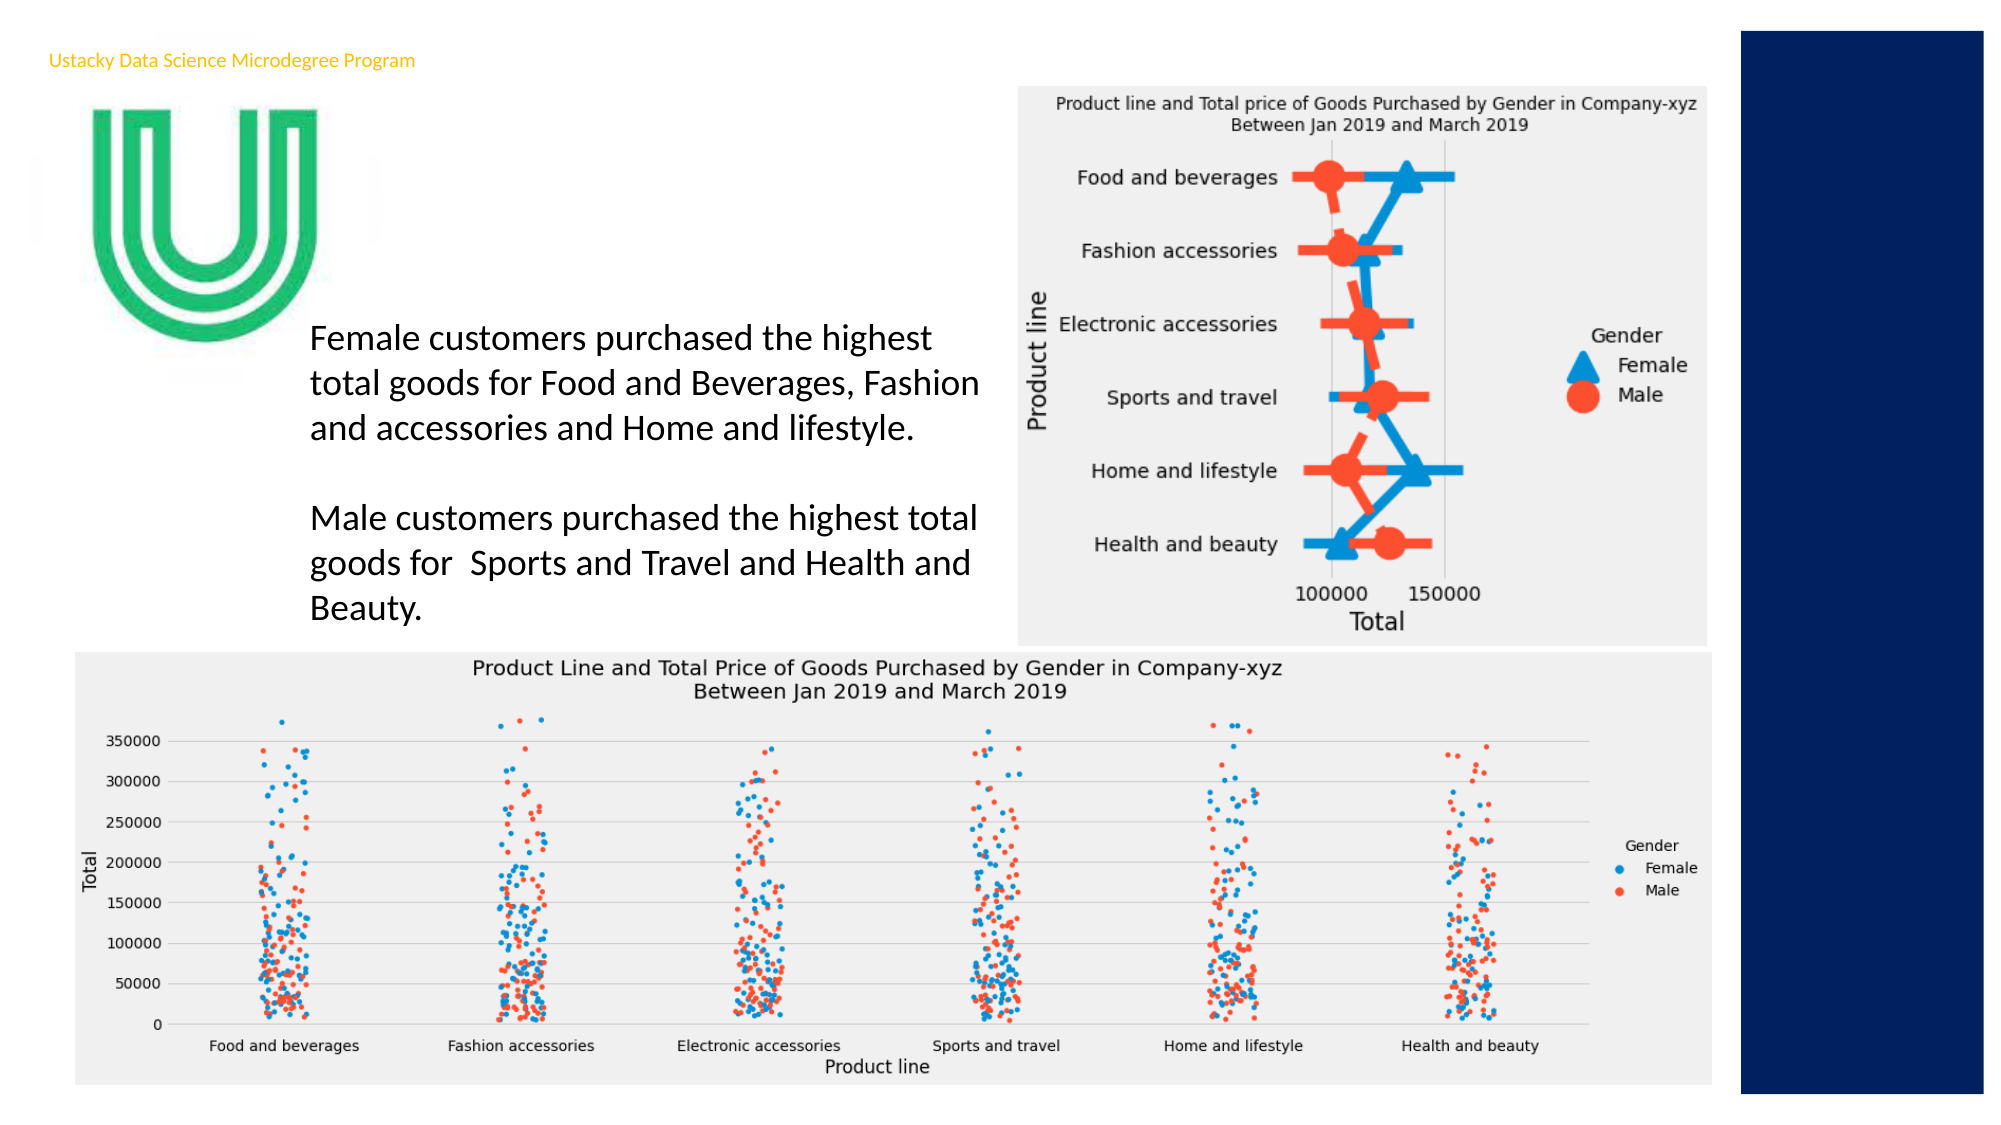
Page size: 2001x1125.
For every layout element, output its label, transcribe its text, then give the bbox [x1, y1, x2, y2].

picture [30, 31, 383, 384]
picture [1018, 86, 1707, 646]
text_box [1740, 30, 1985, 1095]
text_box Female customers purchased the highest total goods for Food and Beverages, Fashion and accessories and Home and lifestyle. Male customers purchased the highest total goods for Sports and Travel and Health and Beauty. [295, 305, 1003, 652]
picture [74, 652, 1712, 1085]
text_box Ustacky Data Science Microdegree Program [383, 39, 431, 80]
